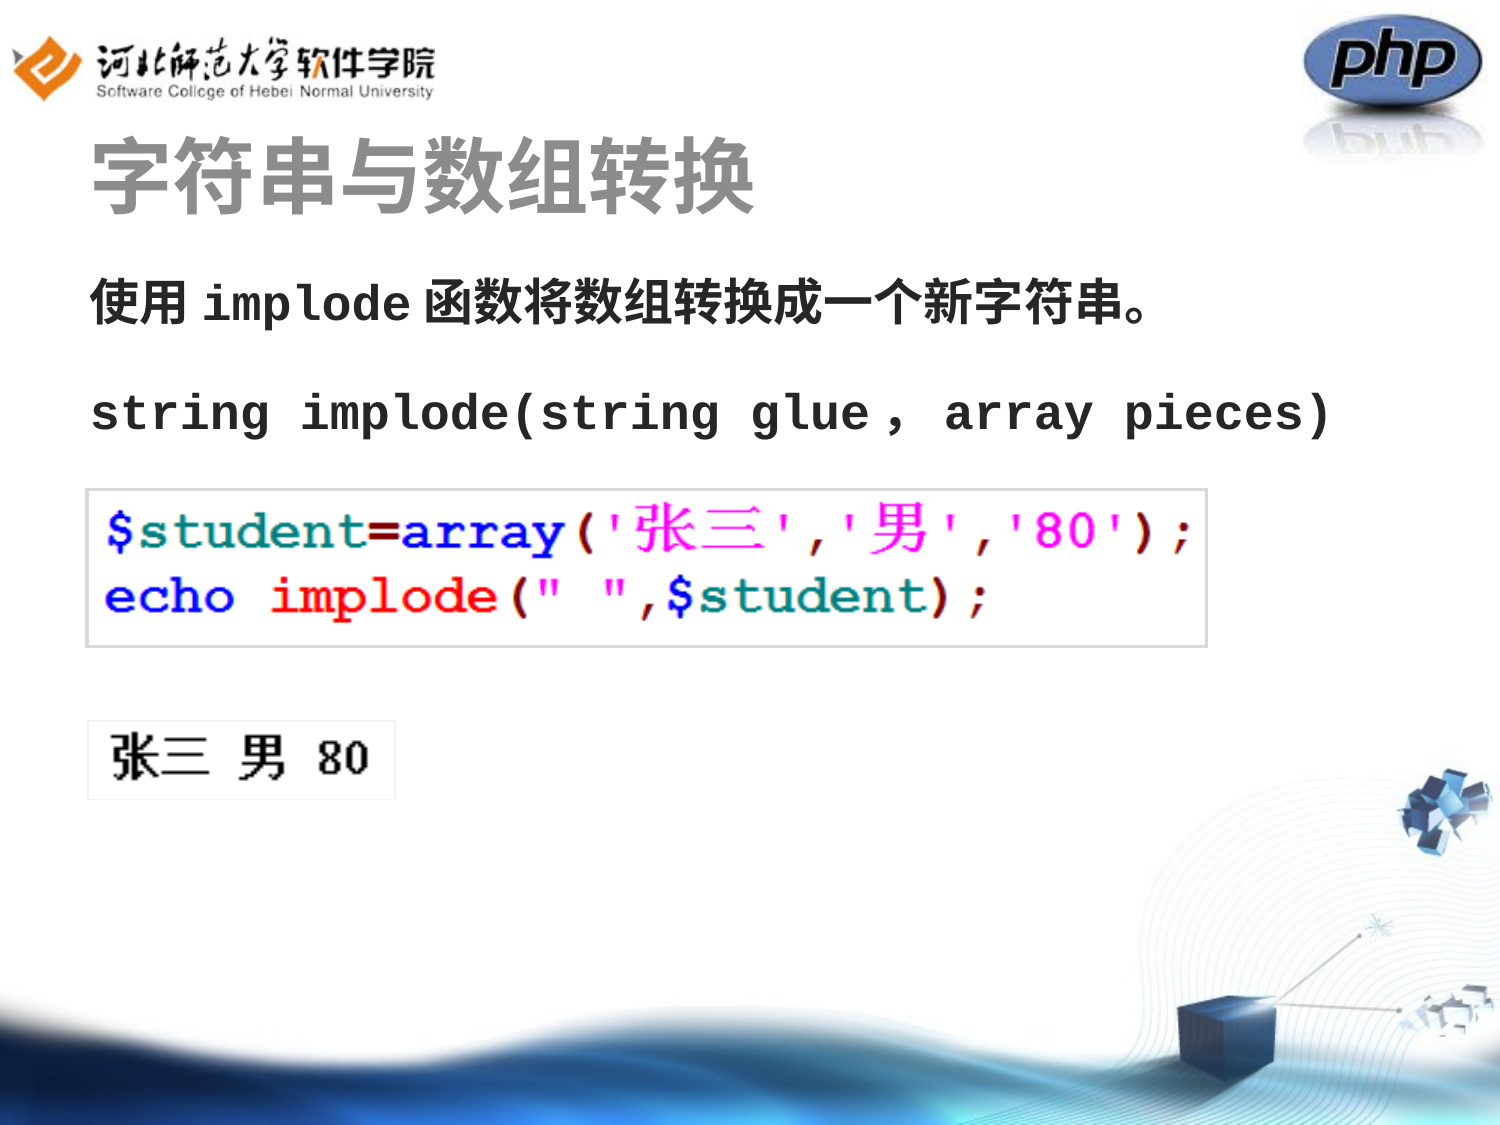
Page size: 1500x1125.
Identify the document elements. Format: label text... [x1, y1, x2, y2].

title 字符串与数组转换 [75, 117, 1425, 233]
picture [0, 0, 1500, 1125]
list 使用implode函数将数组转换成一个新字符串。 string implode(string glue，array pieces) [75, 262, 1425, 1005]
